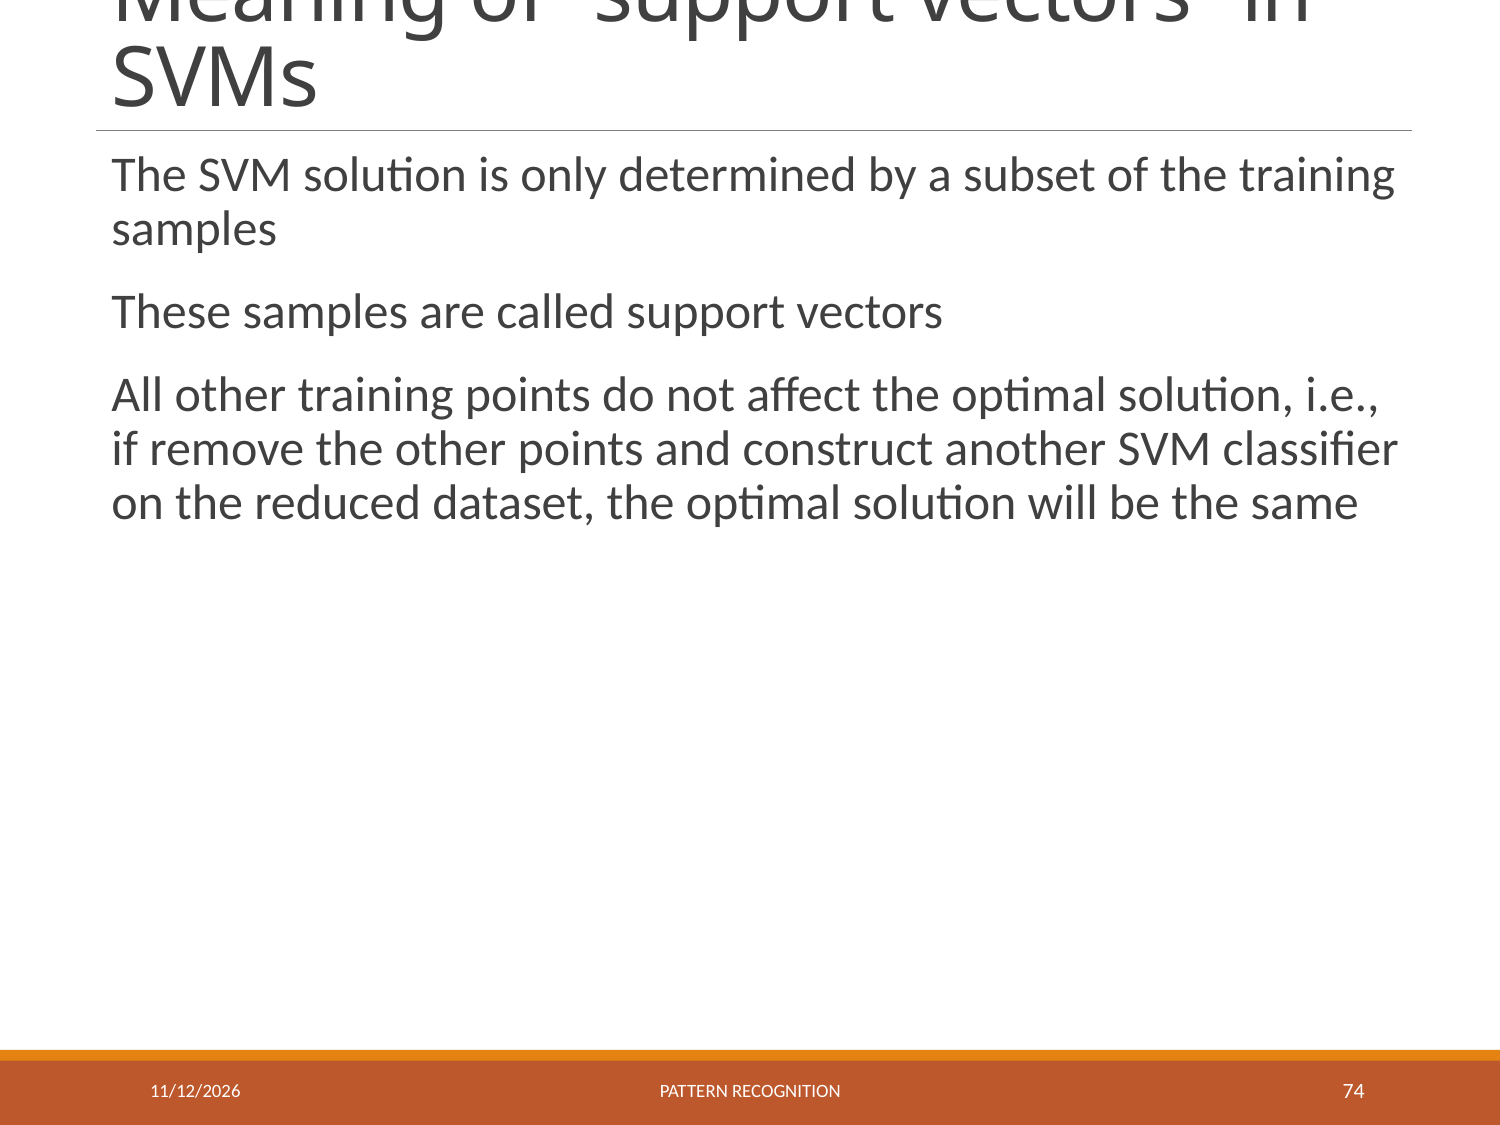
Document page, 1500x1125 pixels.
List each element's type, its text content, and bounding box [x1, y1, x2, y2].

footer Pattern recognition [453, 1059, 1047, 1120]
title Meaning of “support vectors” in SVMs [96, 19, 1413, 131]
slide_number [135, 1059, 440, 1120]
slide_number 74 [1218, 1059, 1380, 1120]
list The SVM solution is only determined by a subset of the training samples These samples are called support vectors All other training points do not affect the optimal solution, i.e., if remove the other points and construct another SVM classifier on the reduced dataset, the optimal solution will be the same [96, 140, 1413, 1034]
